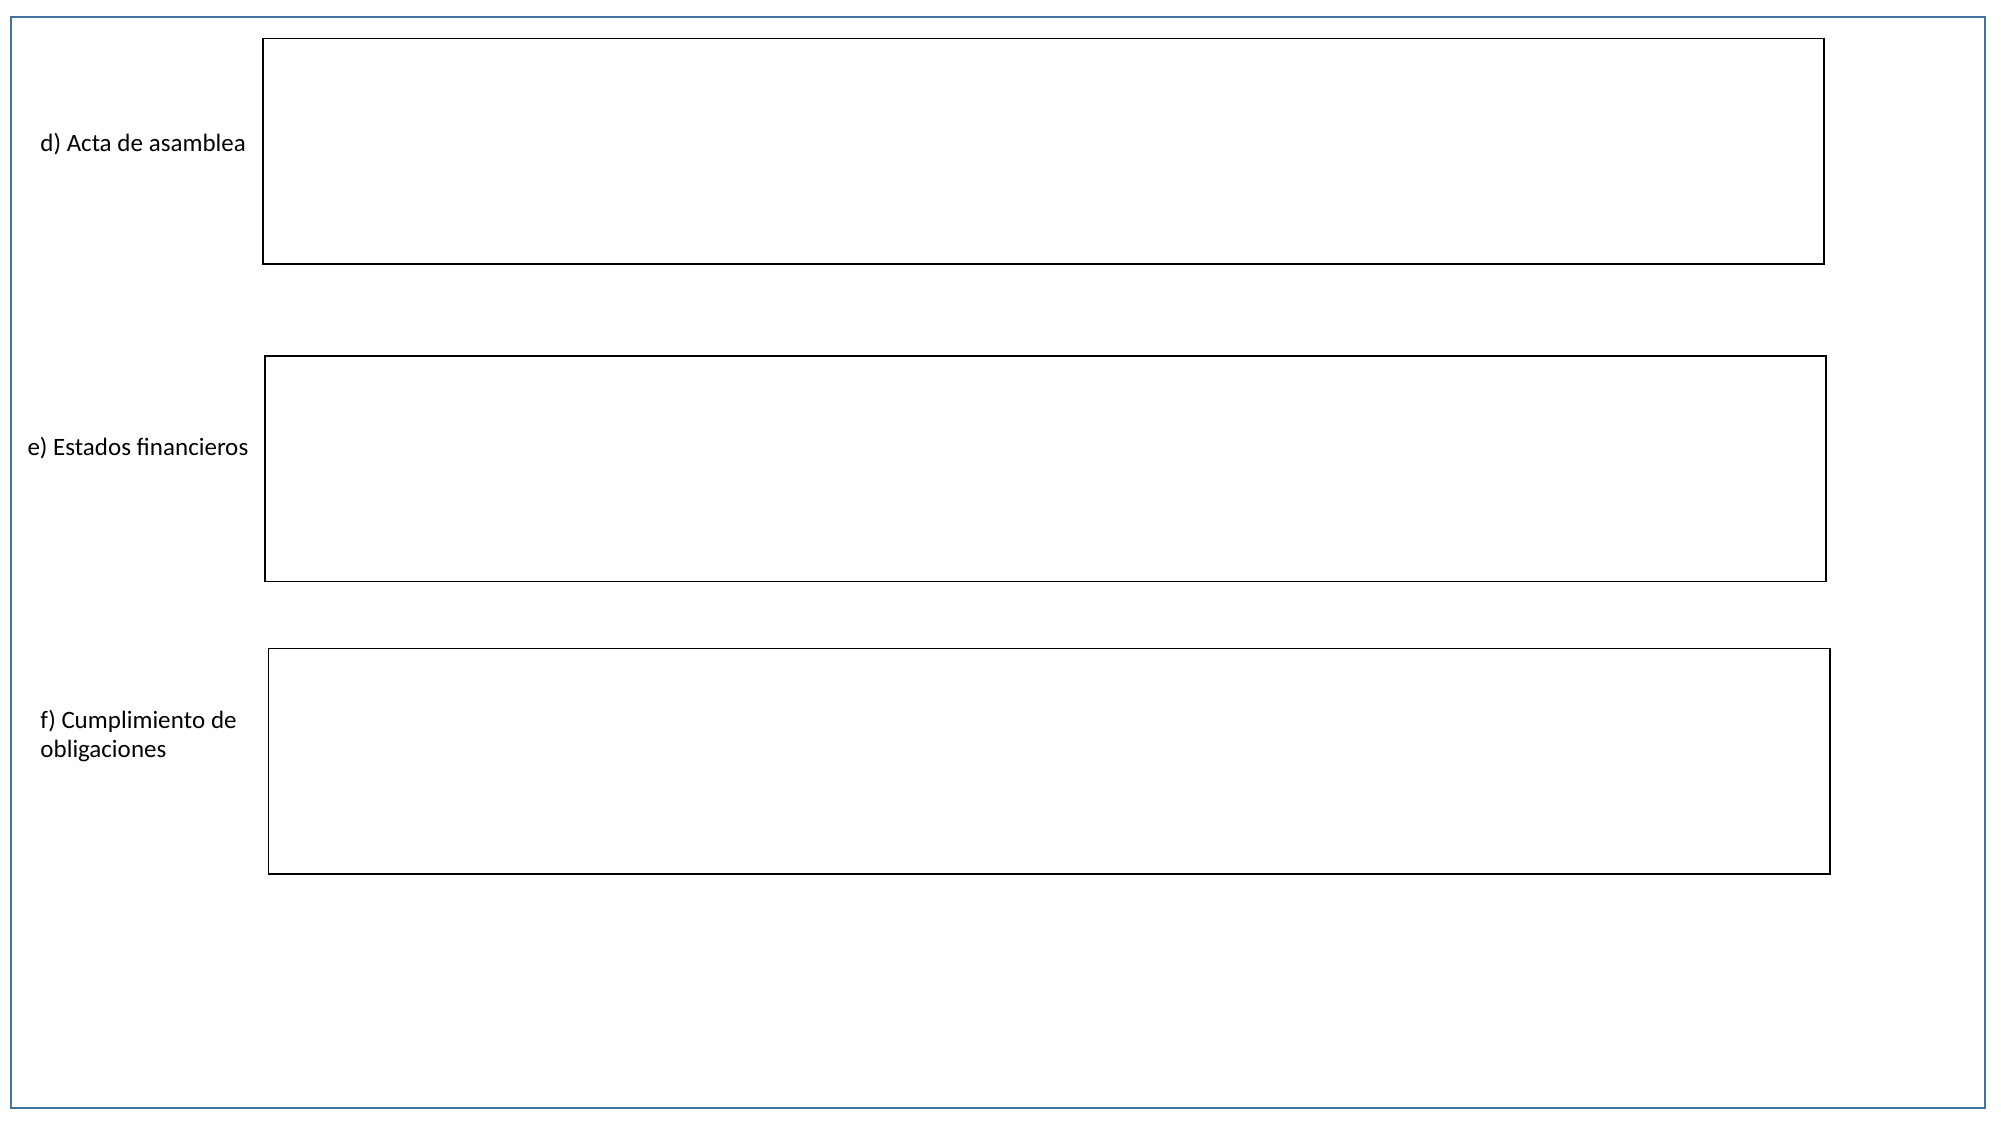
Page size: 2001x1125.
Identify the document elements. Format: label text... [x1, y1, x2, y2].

table_header [269, 649, 1829, 873]
table_header [264, 39, 1823, 263]
text_box e) Estados financieros [12, 423, 264, 469]
text_box f) Cumplimiento de obligaciones [25, 695, 263, 771]
text_box d) Acta de asamblea [25, 118, 262, 164]
table_header [266, 357, 1825, 581]
text_box [10, 16, 1986, 1109]
